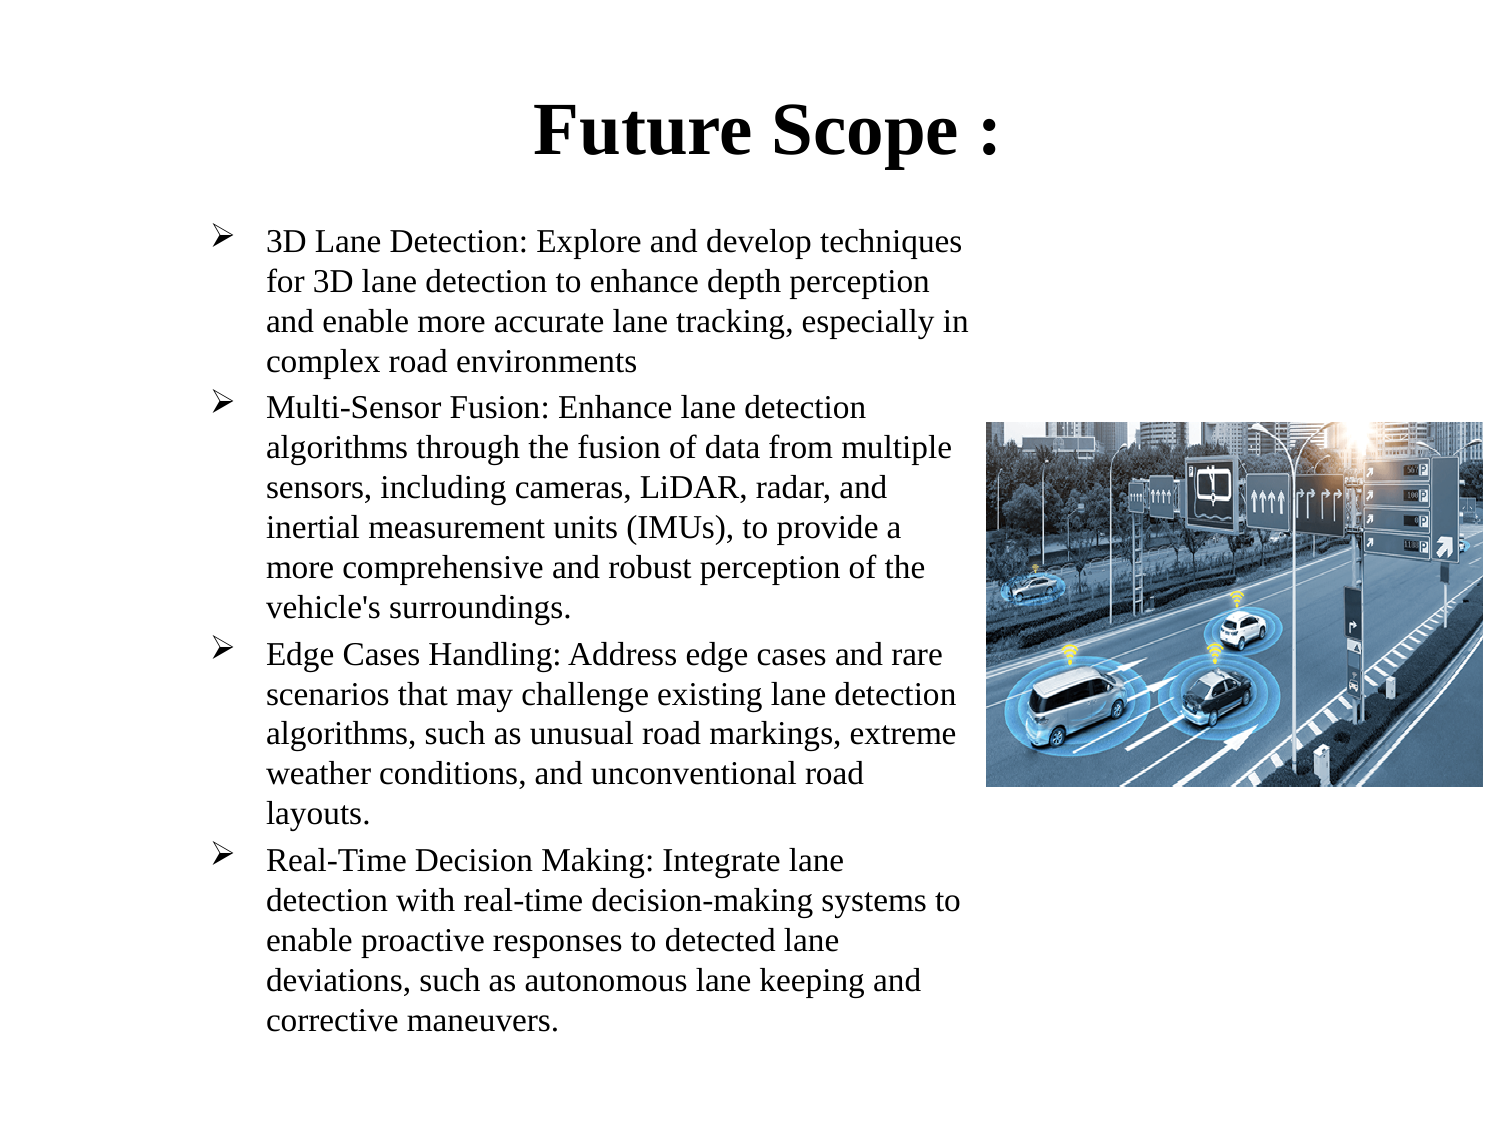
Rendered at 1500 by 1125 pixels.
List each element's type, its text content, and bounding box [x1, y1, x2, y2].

list 3D Lane Detection: Explore and develop techniques for 3D lane detection to enhance depth perception and enable more accurate lane tracking, especially in complex road environments Multi-Sensor Fusion: Enhance lane detection algorithms through the fusion of data from multiple sensors, including cameras, LiDAR, radar, and inertial measurement units (IMUs), to provide a more comprehensive and robust perception of the vehicle's surroundings. Edge Cases Handling: Address edge cases and rare scenarios that may challenge existing lane detection algorithms, such as unusual road markings, extreme weather conditions, and unconventional road layouts. Real-Time Decision Making: Integrate lane detection with real-time decision-making systems to enable proactive responses to detected lane deviations, such as autonomous lane keeping and corrective maneuvers. [194, 211, 987, 998]
title Future Scope : [100, 30, 1437, 219]
picture [985, 422, 1483, 787]
